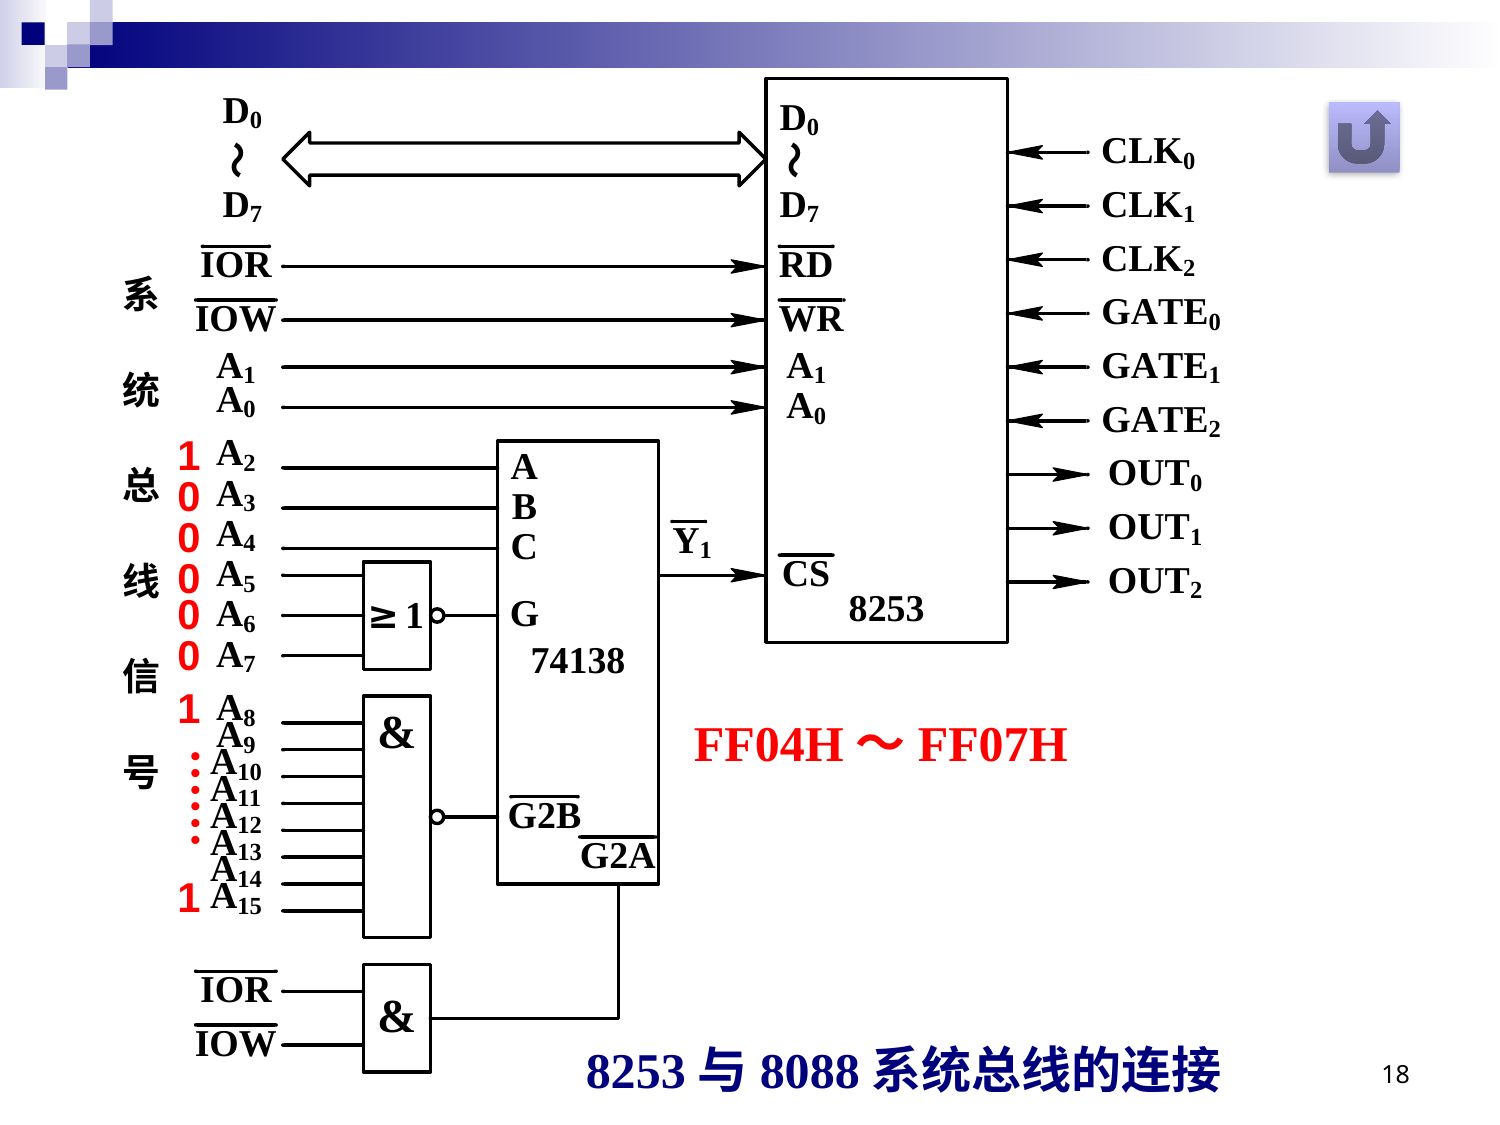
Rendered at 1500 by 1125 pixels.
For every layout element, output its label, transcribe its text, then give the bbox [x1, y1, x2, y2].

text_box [88, 66, 1235, 1085]
text_box 8253与8088系统总线的连接 [490, 1030, 1329, 1106]
text_box [1328, 101, 1400, 173]
slide_number 18 [1239, 1024, 1426, 1101]
